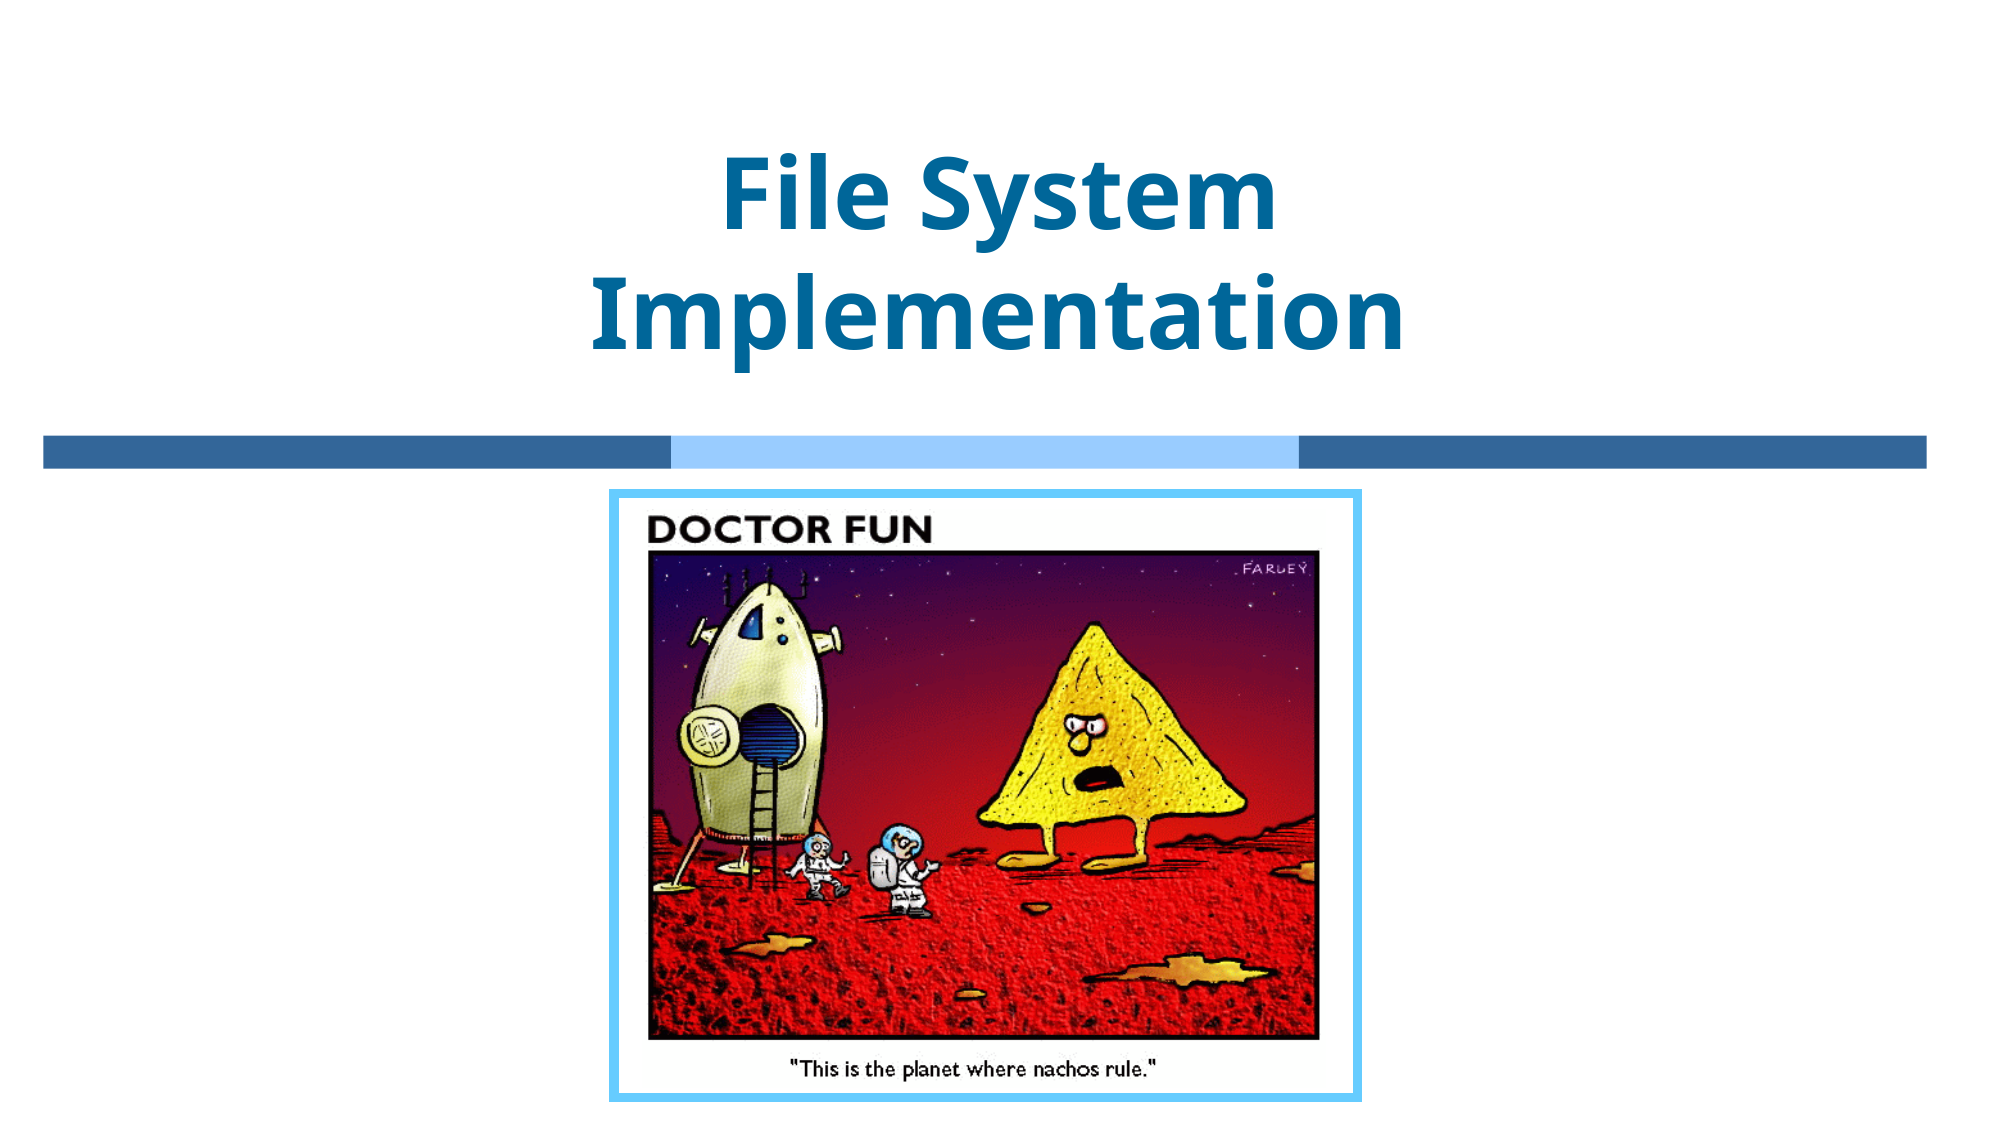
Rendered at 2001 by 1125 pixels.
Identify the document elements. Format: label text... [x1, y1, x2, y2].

title File System Implementation [362, 132, 1638, 377]
picture [642, 509, 1326, 1088]
